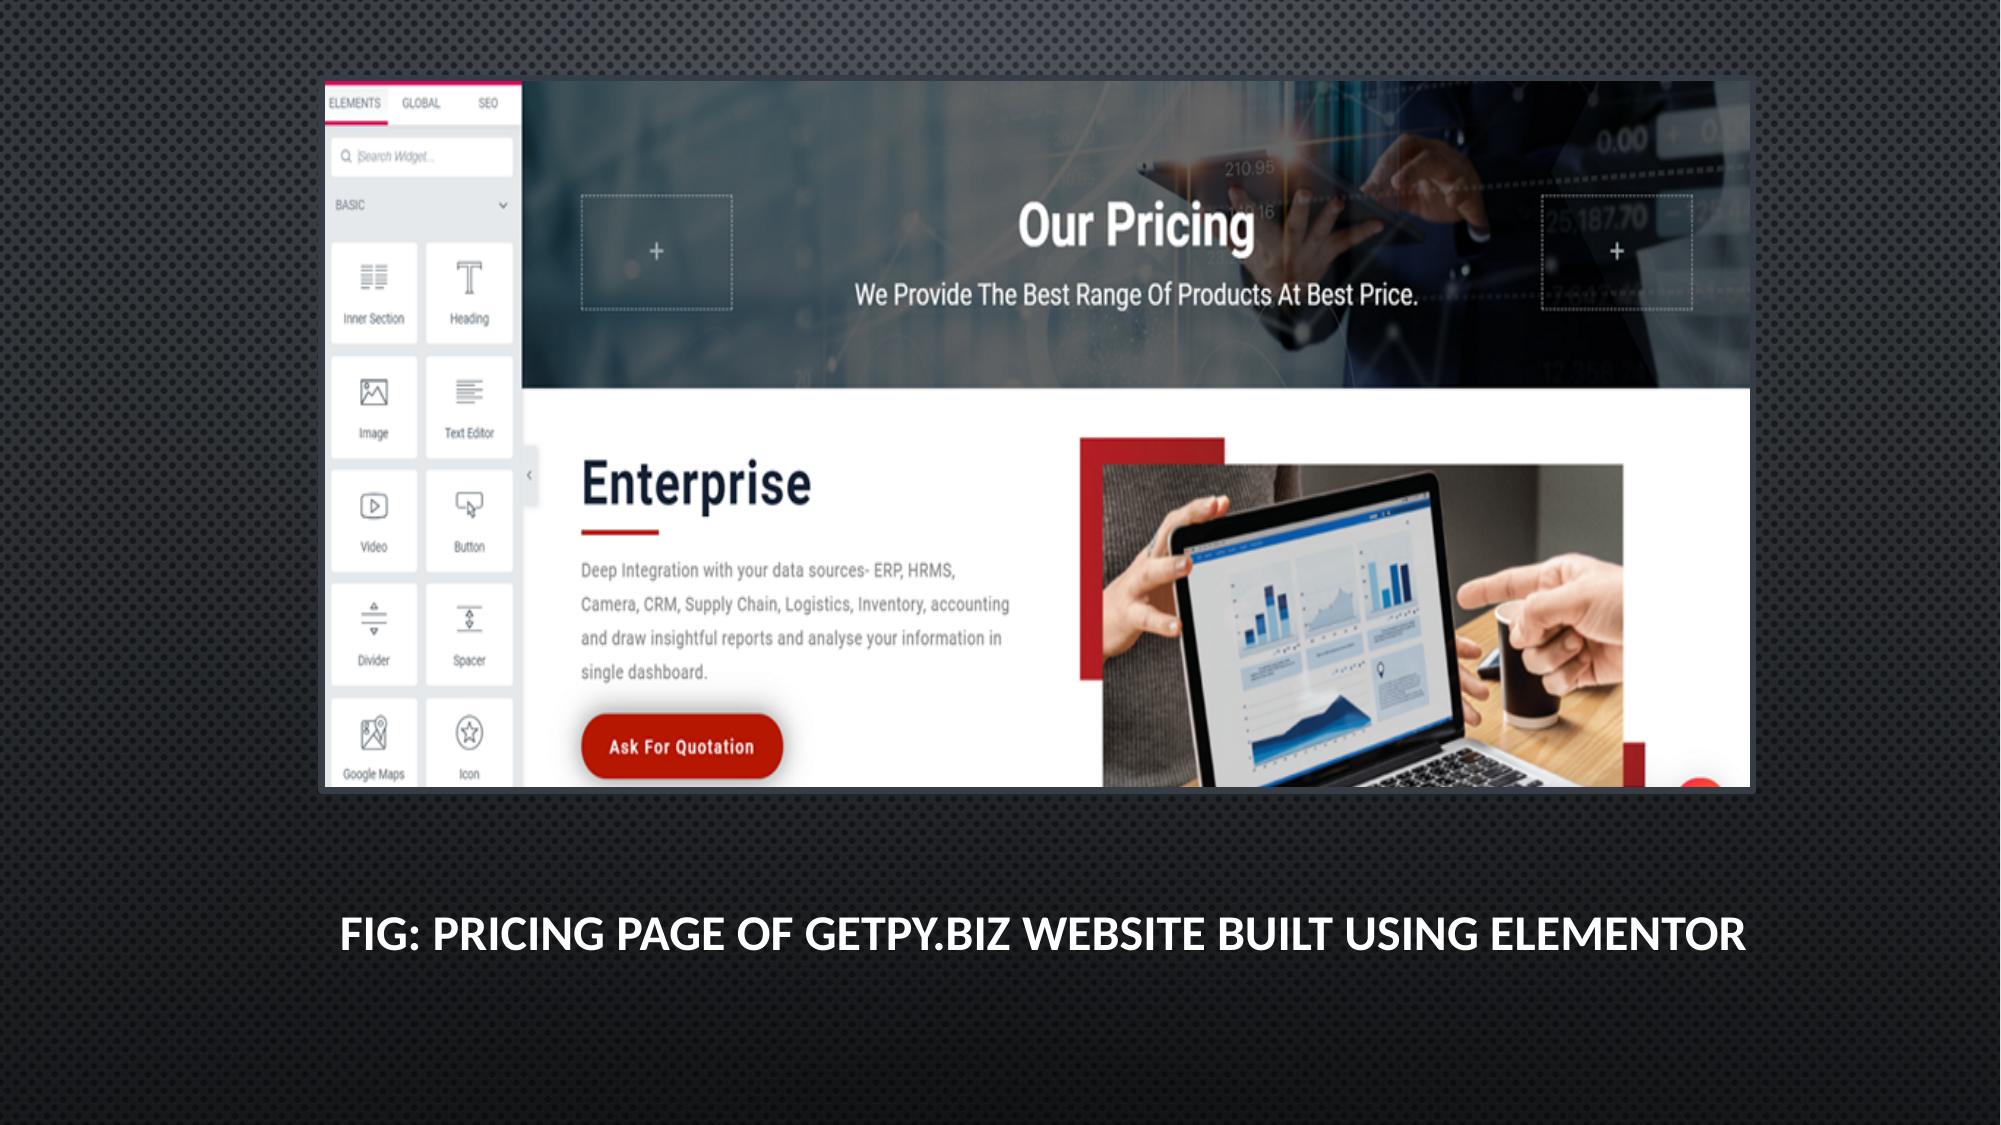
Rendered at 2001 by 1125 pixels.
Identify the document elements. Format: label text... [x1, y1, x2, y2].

picture [324, 80, 1751, 788]
title Fig: Pricing Page of GetPy.biz website built using Elementor [324, 874, 1950, 968]
